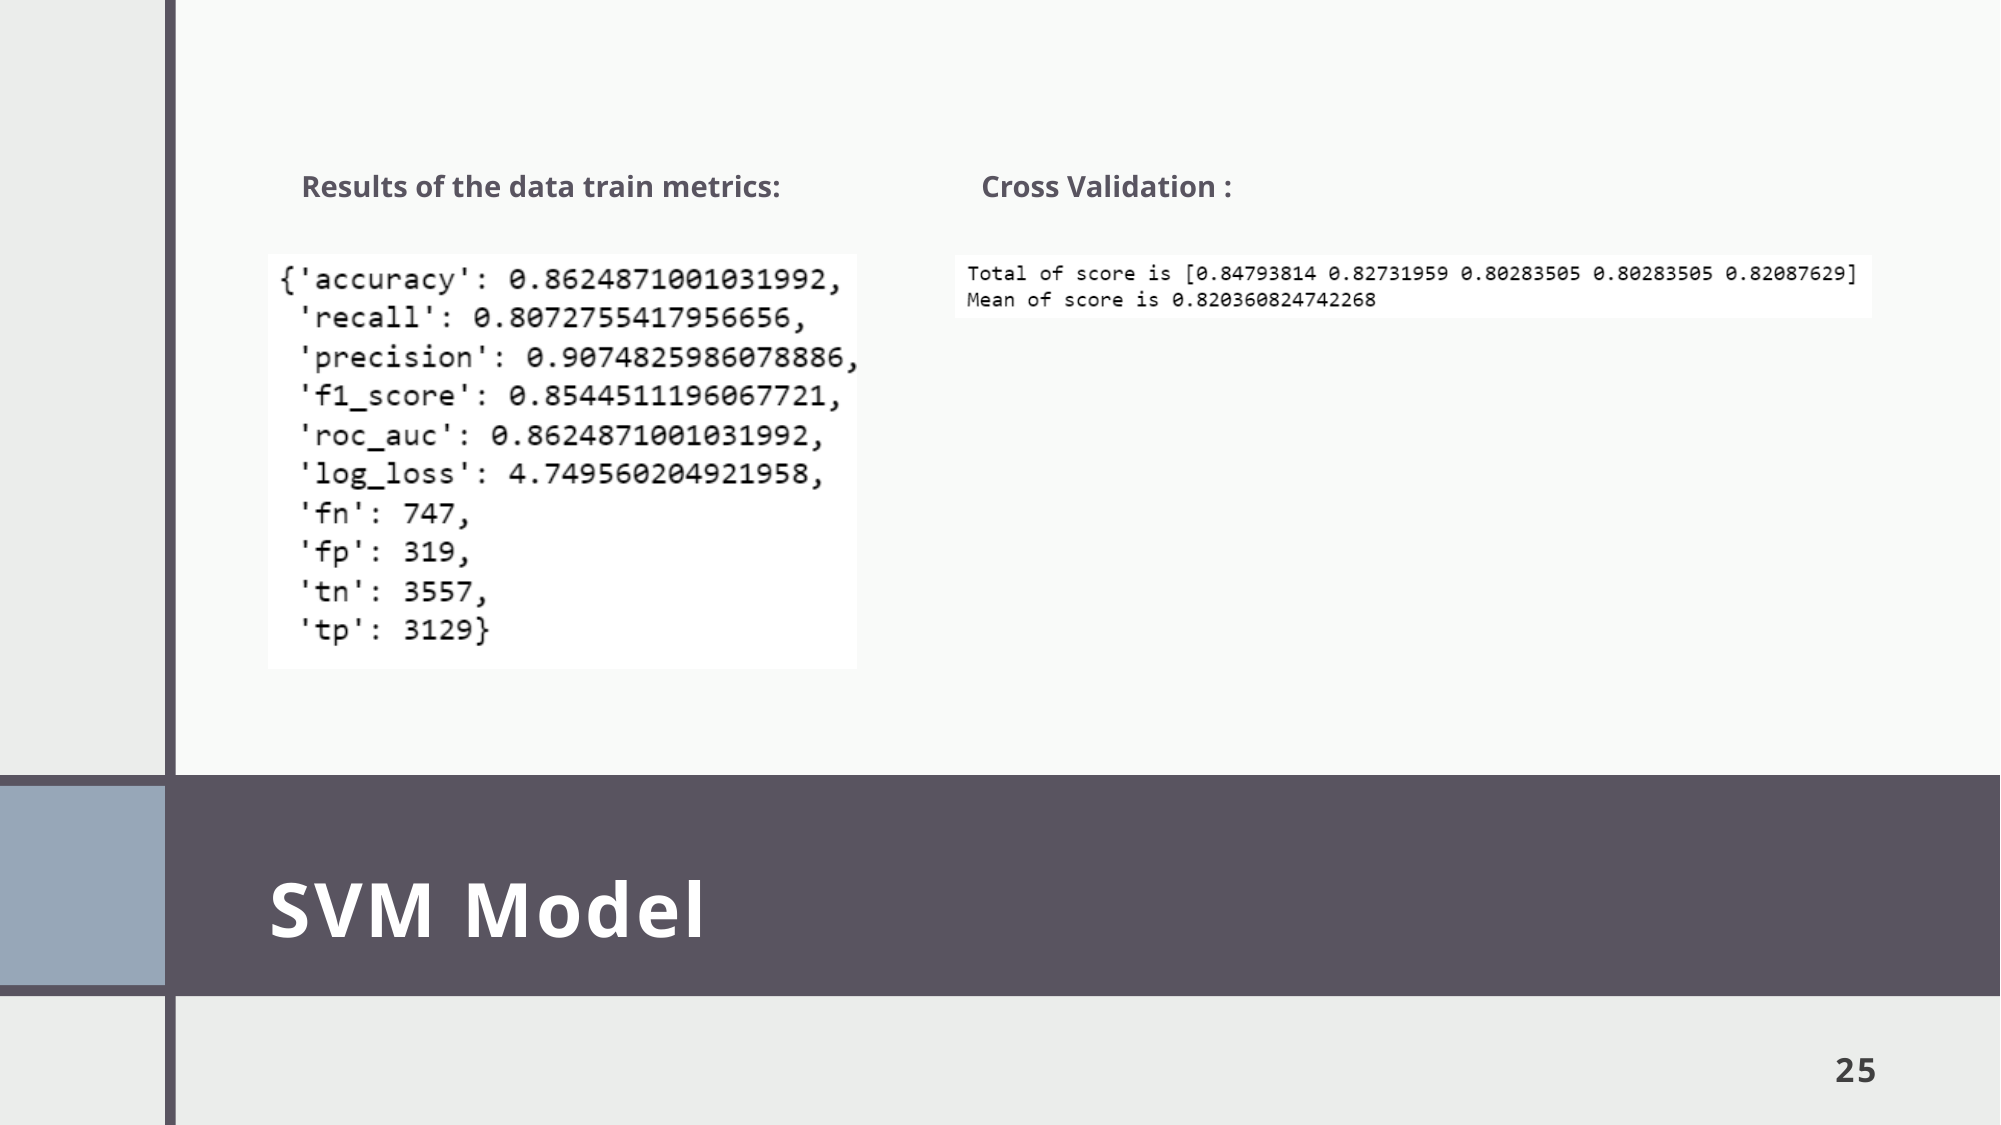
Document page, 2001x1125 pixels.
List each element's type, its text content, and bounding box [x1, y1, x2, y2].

picture [955, 254, 1873, 318]
text_box Cross Validation : [966, 160, 1248, 211]
slide_number 25 [1733, 1035, 1895, 1110]
title SVM Model [251, 799, 1895, 969]
picture [268, 254, 857, 669]
text_box Results of the data train metrics: [286, 160, 796, 211]
